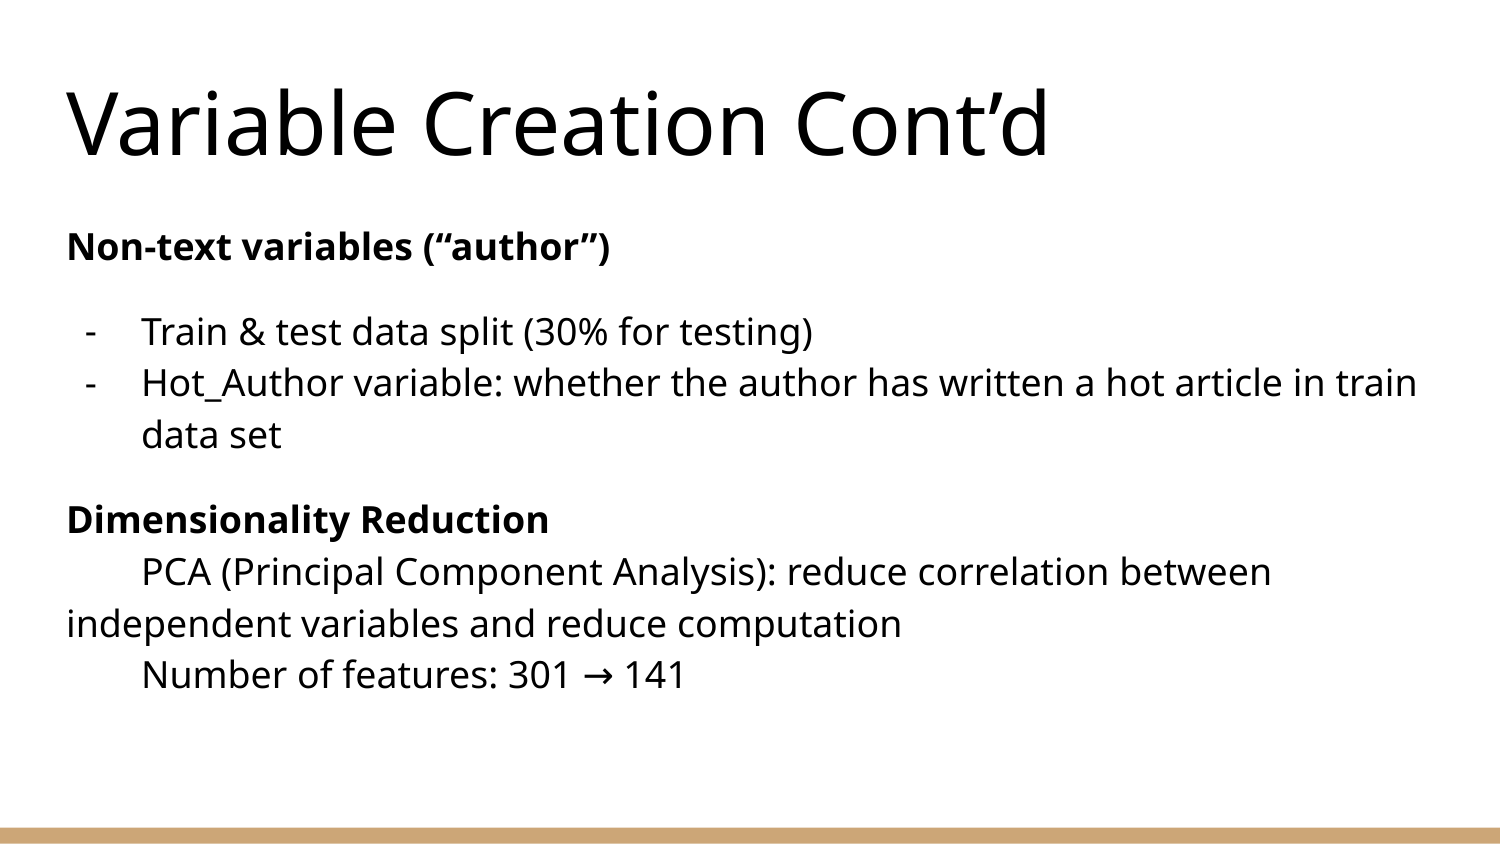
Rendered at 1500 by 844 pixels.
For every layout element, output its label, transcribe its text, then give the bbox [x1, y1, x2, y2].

title Variable Creation Cont’d [51, 51, 1449, 189]
list Non-text variables (“author”) Train & test data split (30% for testing) Hot_Author variable: whether the author has written a hot article in train data set Dimensionality Reduction PCA (Principal Component Analysis): reduce correlation between independent variables and reduce computation Number of features: 301 → 141 [51, 200, 1449, 752]
